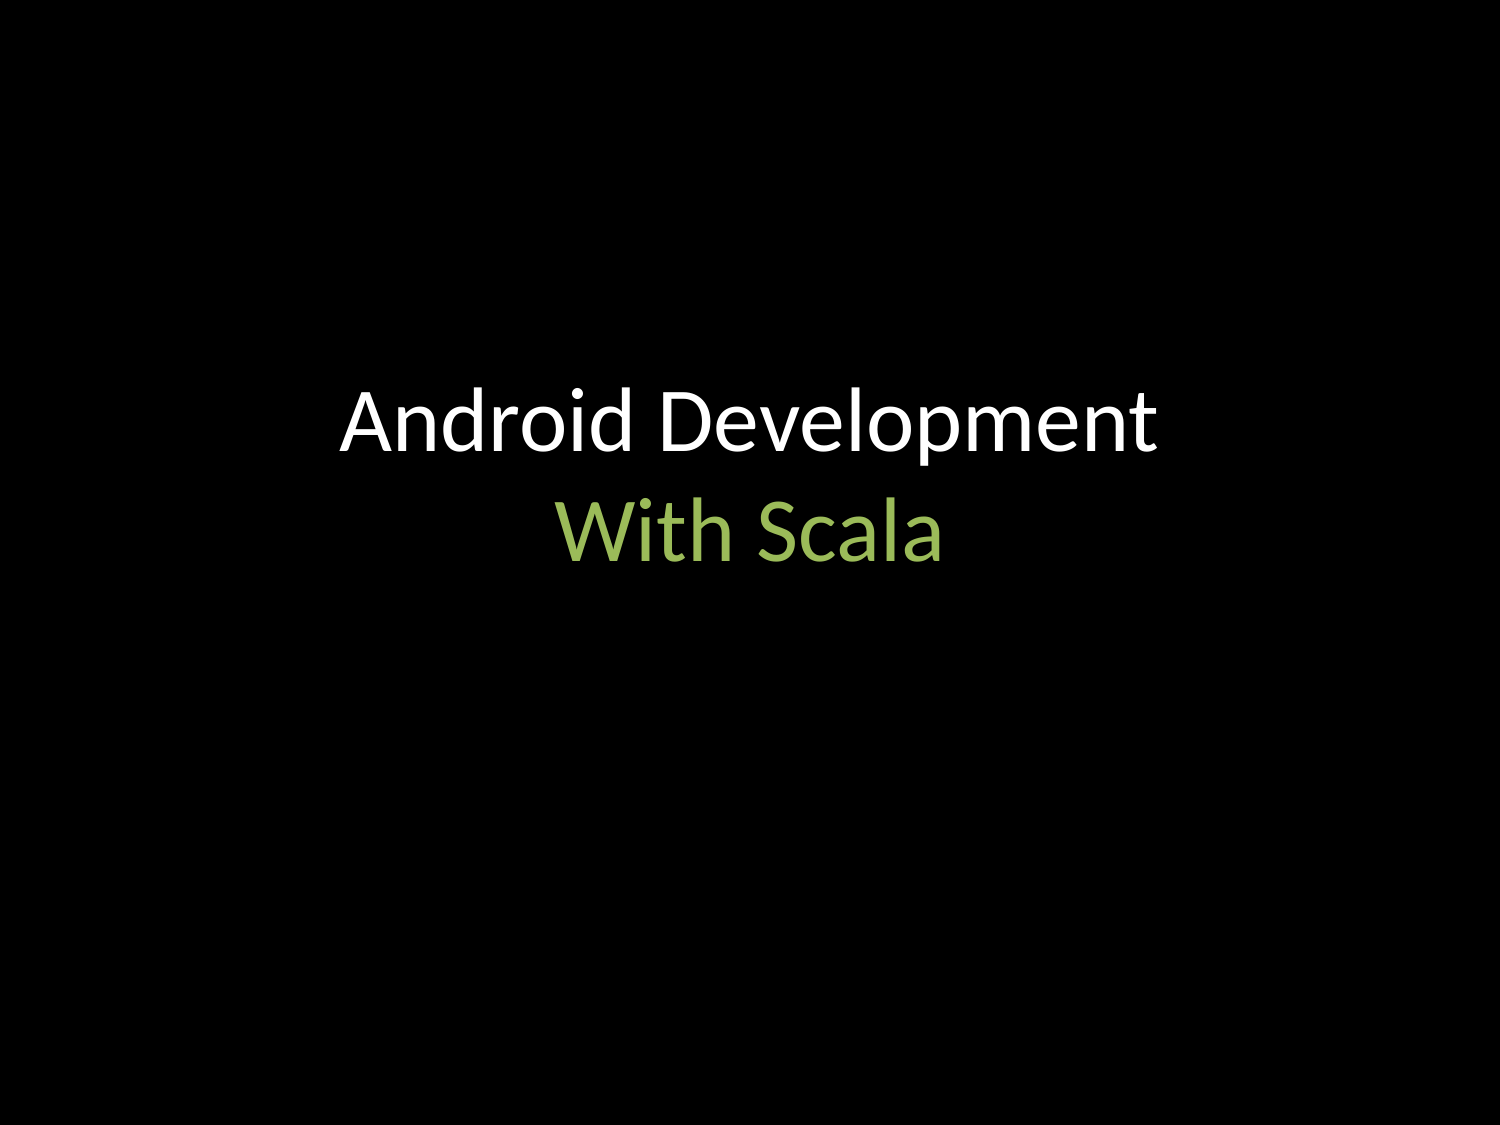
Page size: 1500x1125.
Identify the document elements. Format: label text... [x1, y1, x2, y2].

title Android Development With Scala [112, 349, 1388, 591]
